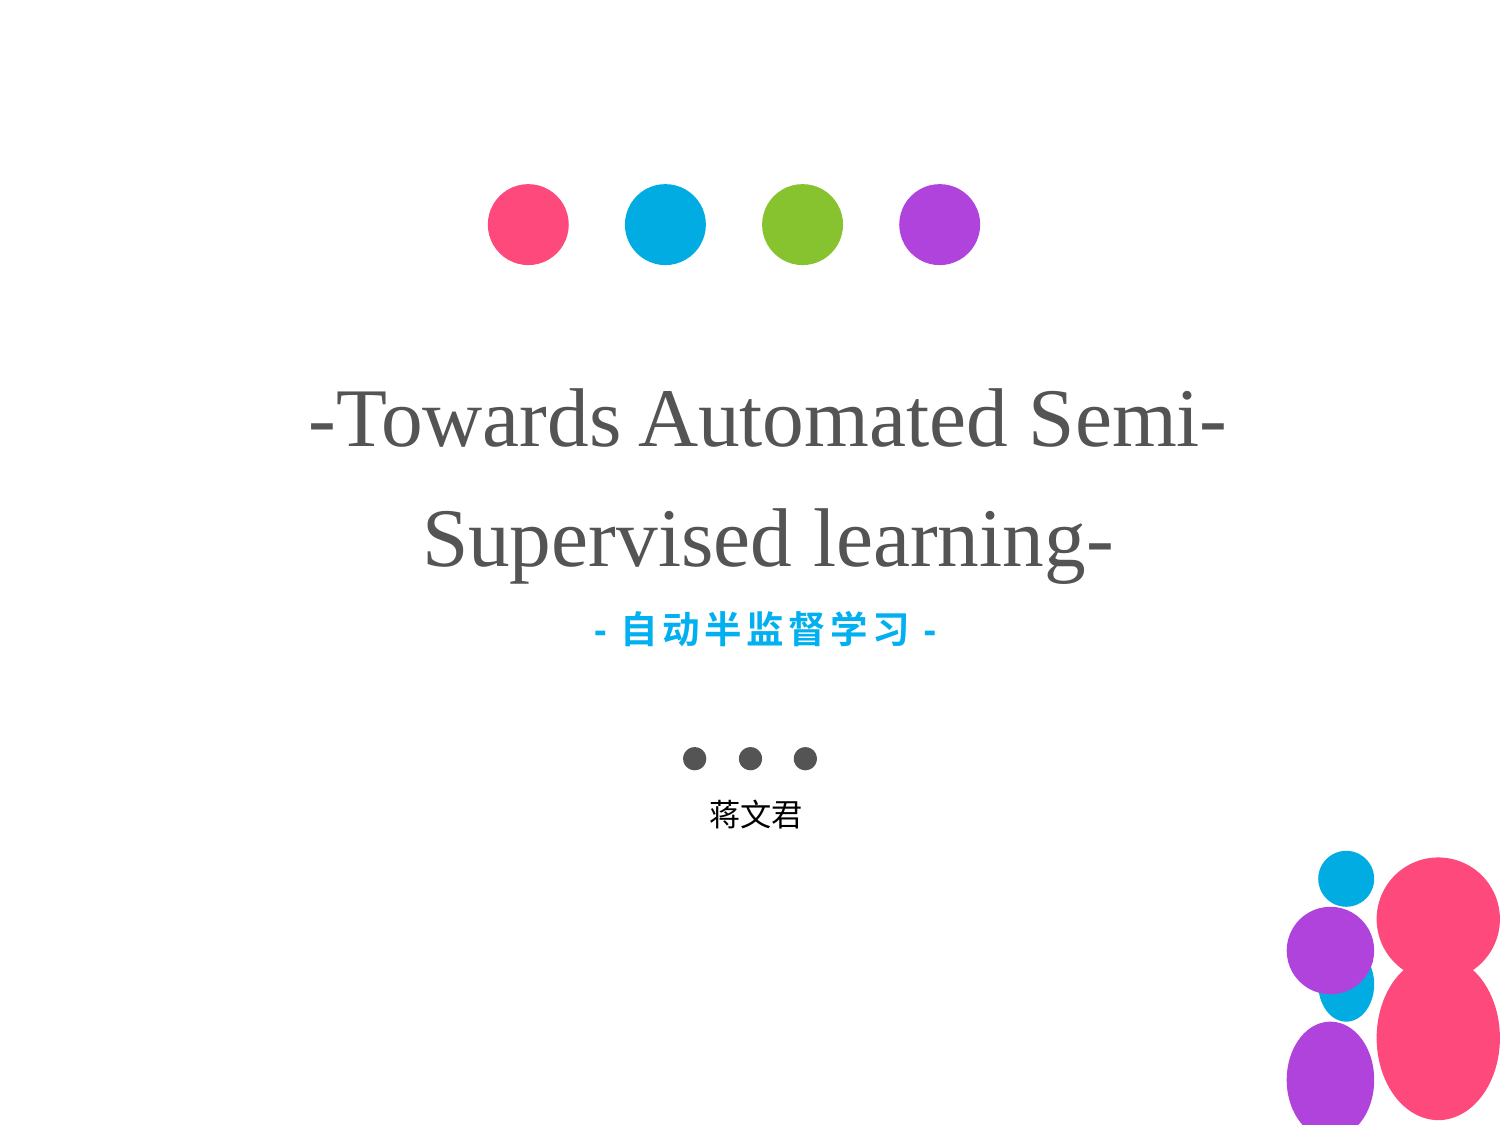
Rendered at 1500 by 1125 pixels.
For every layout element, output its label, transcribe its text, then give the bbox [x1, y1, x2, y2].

text_box -自动半监督学习- [579, 598, 1008, 659]
text_box [487, 184, 569, 266]
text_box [683, 747, 817, 771]
text_box [1286, 906, 1375, 995]
text_box 蒋文君 [694, 787, 827, 840]
text_box [762, 184, 844, 266]
text_box [899, 184, 981, 266]
text_box -Towards Automated Semi-Supervised learning- [162, 505, 1375, 594]
text_box [1318, 850, 1375, 907]
text_box [624, 184, 706, 266]
text_box [1376, 857, 1500, 981]
